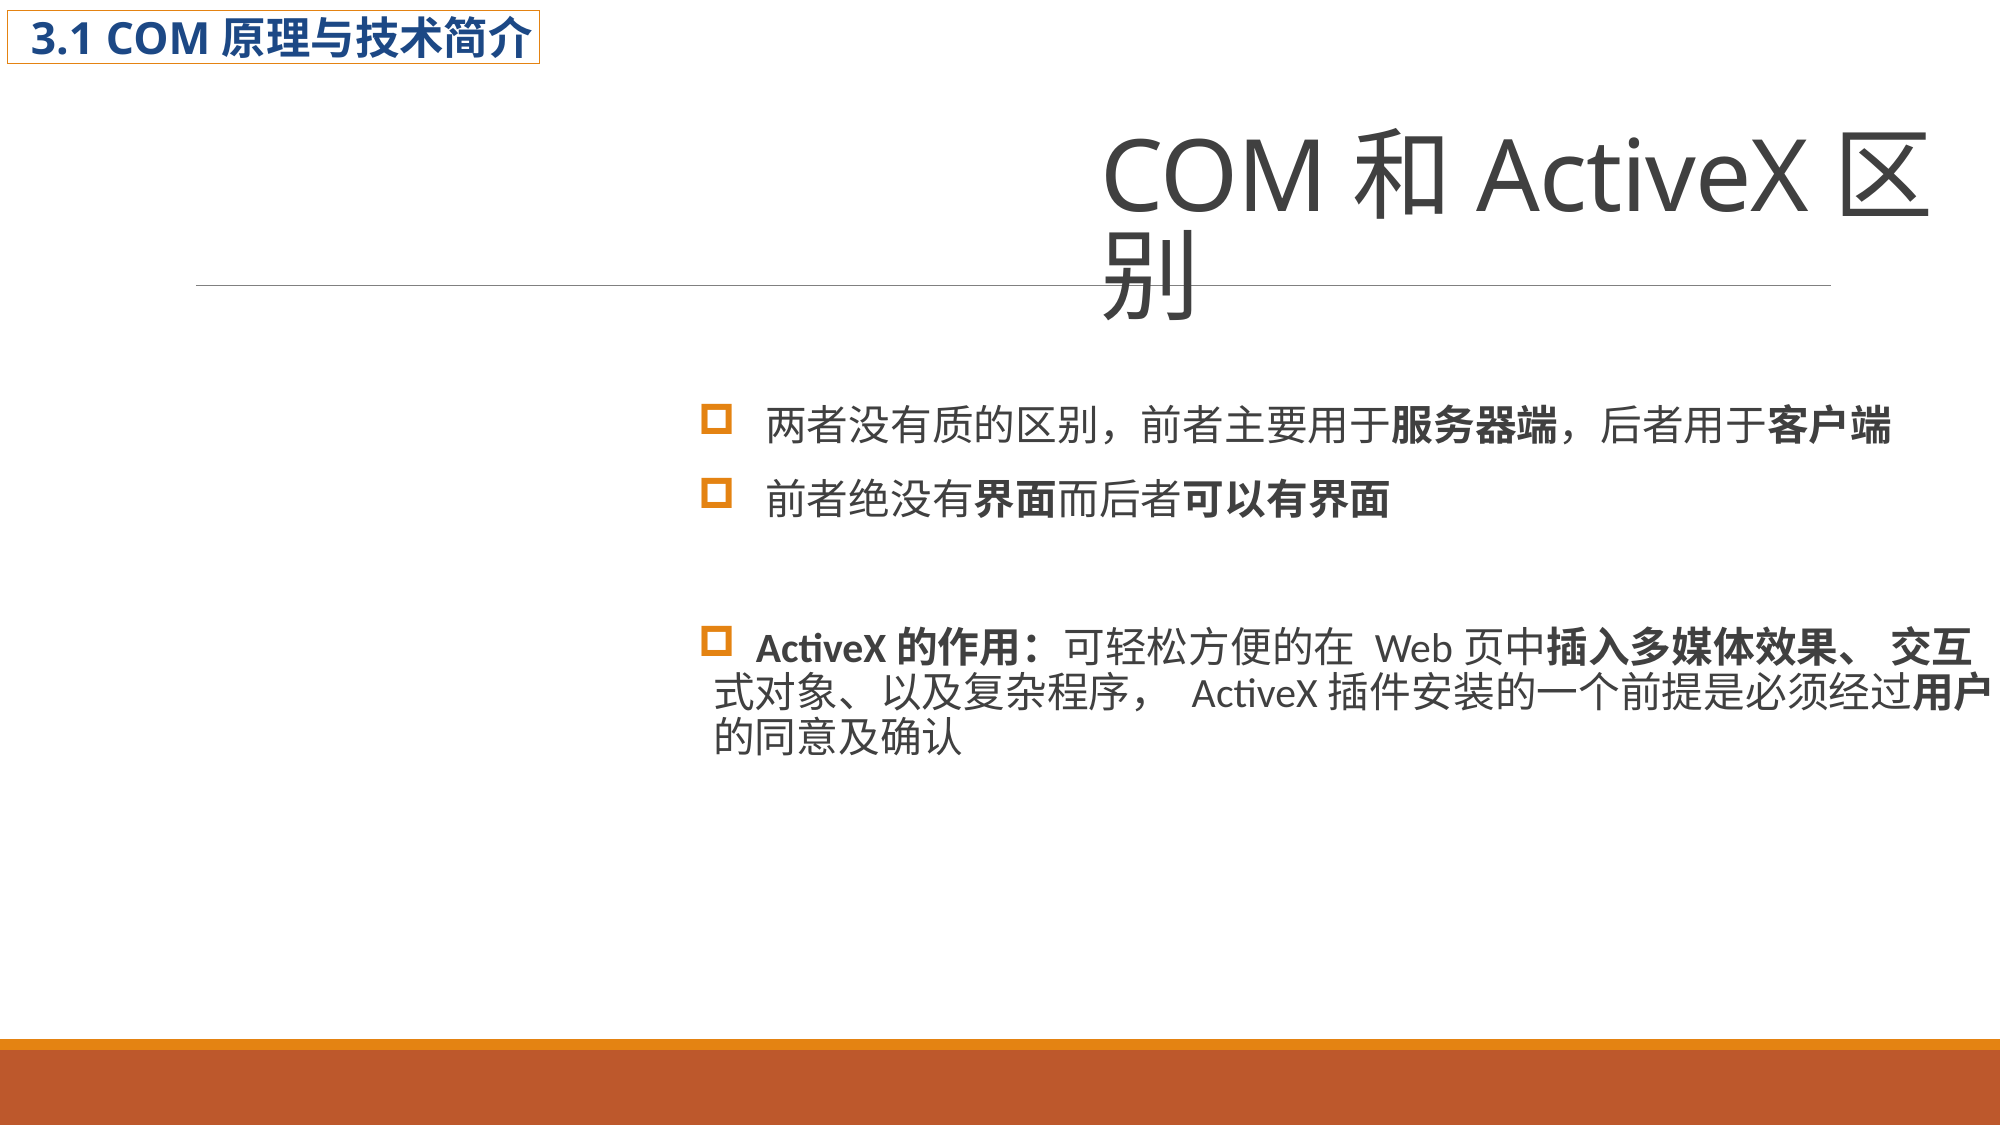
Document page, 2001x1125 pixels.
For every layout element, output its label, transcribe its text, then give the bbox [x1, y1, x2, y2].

title COM和ActiveX区别 [1085, 222, 2000, 341]
list 两者没有质的区别，前者主要用于服务器端，后者用于客户端 前者绝没有界面而后者可以有界面 ActiveX的作用：可轻松方便的在 Web页中插入多媒体效果、 交互式对象、以及复杂程序， ActiveX插件安装的一个前提是必须经过用户的同意及确认 [698, 396, 2000, 1072]
